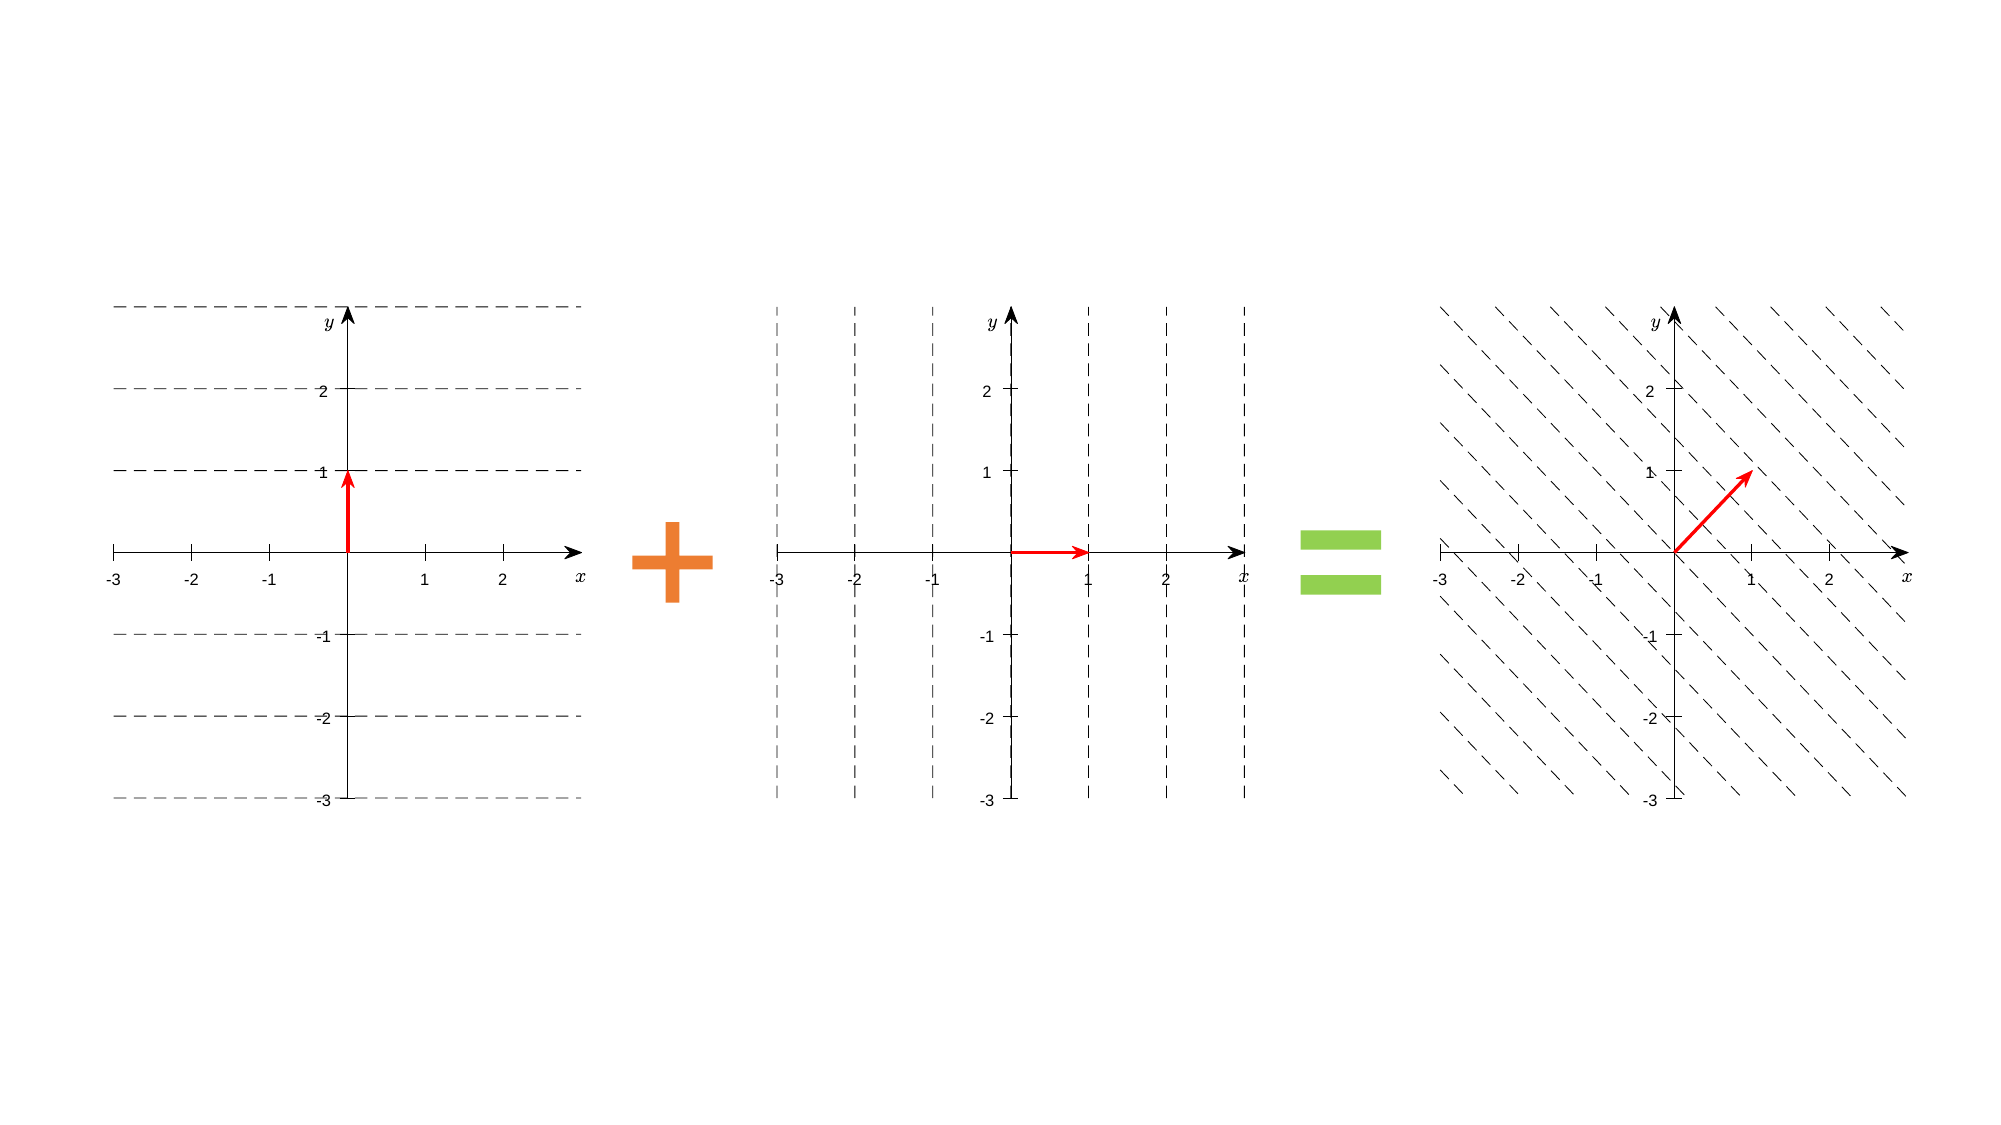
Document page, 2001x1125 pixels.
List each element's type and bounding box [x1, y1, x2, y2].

text_box [1301, 529, 1362, 551]
picture [35, 261, 638, 864]
text_box [1301, 574, 1362, 596]
picture [1362, 261, 1965, 864]
text_box [638, 521, 699, 604]
picture [699, 261, 1301, 864]
